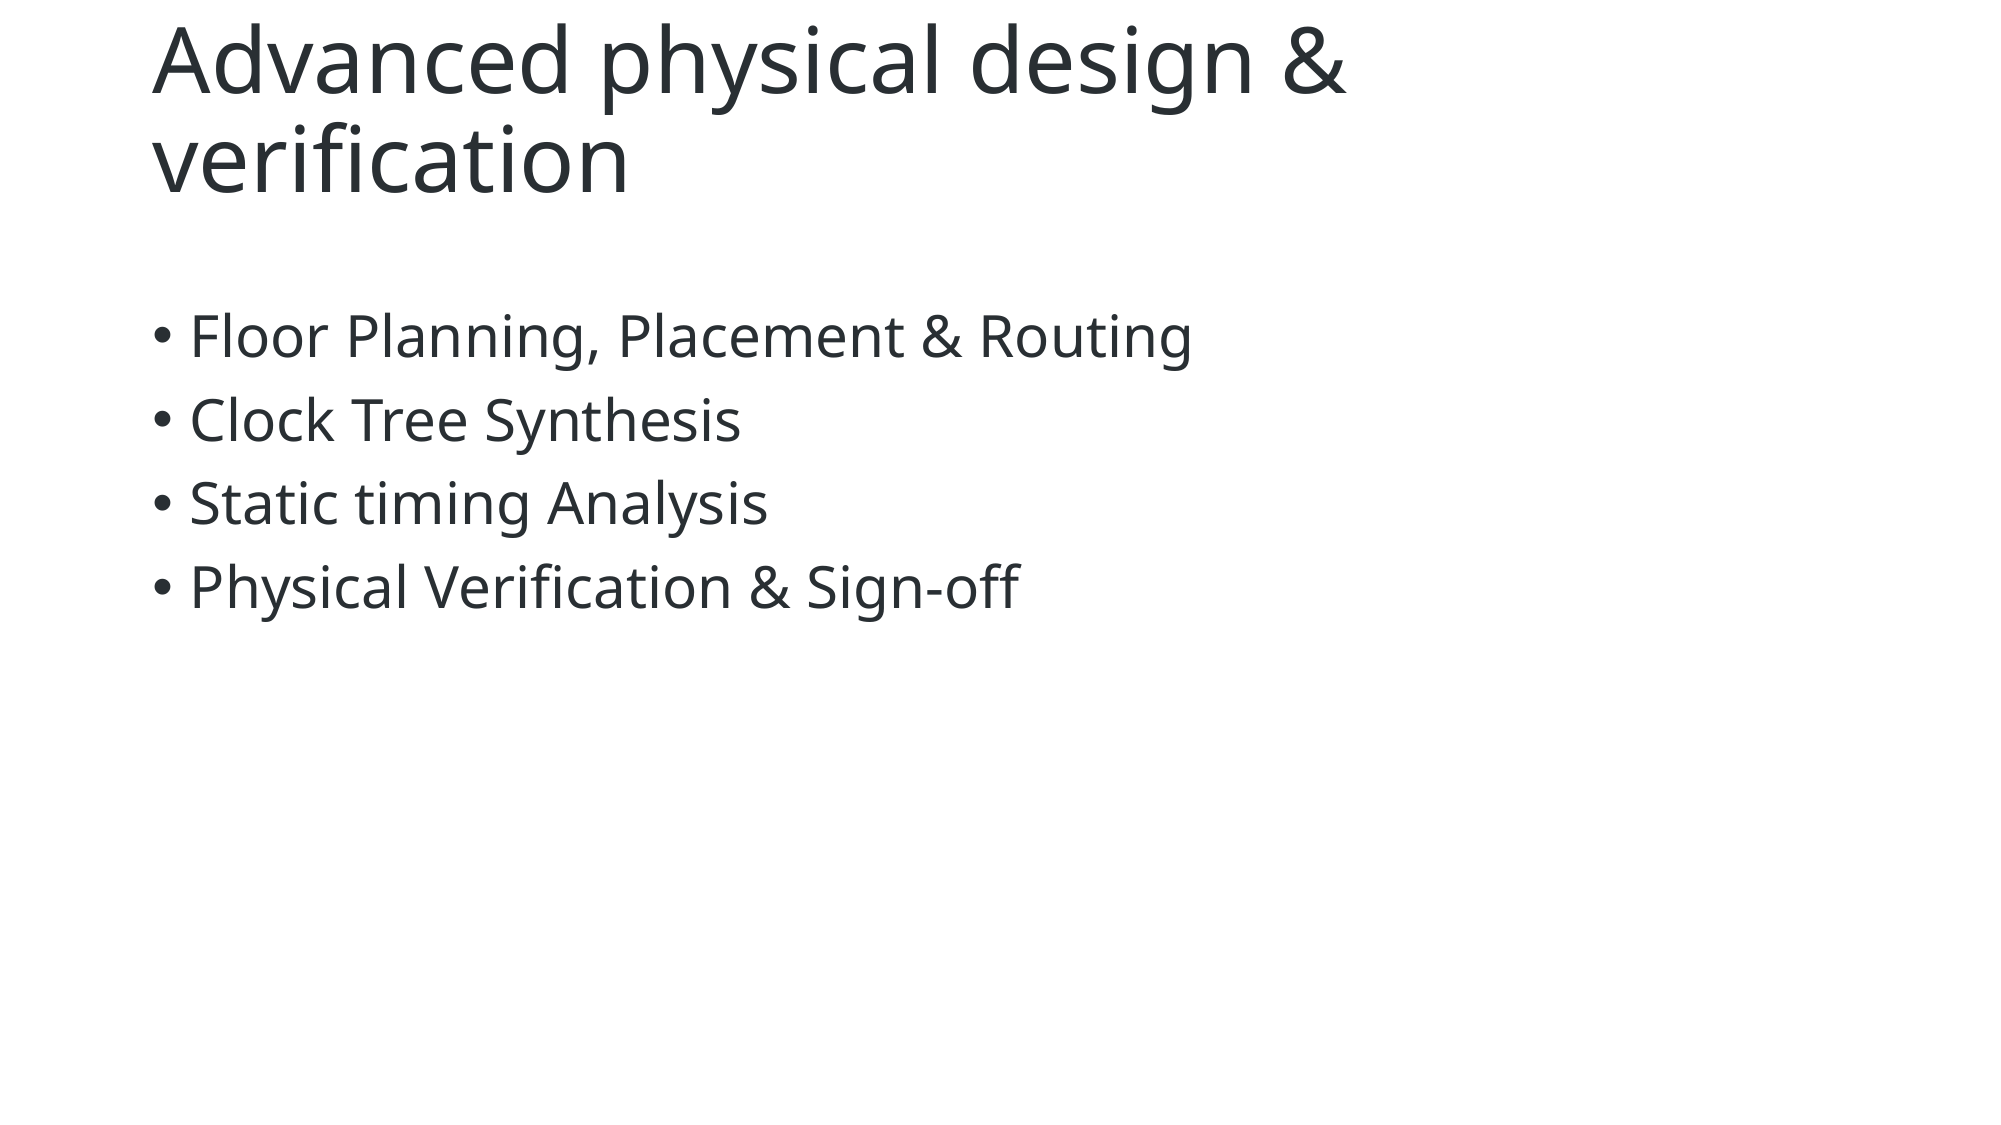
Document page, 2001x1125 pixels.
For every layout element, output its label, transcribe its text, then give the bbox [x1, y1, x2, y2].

title Advanced physical design & verification [137, 59, 1863, 278]
list Floor Planning, Placement & Routing Clock Tree Synthesis Static timing Analysis Physical Verification & Sign-off [137, 299, 1863, 1014]
